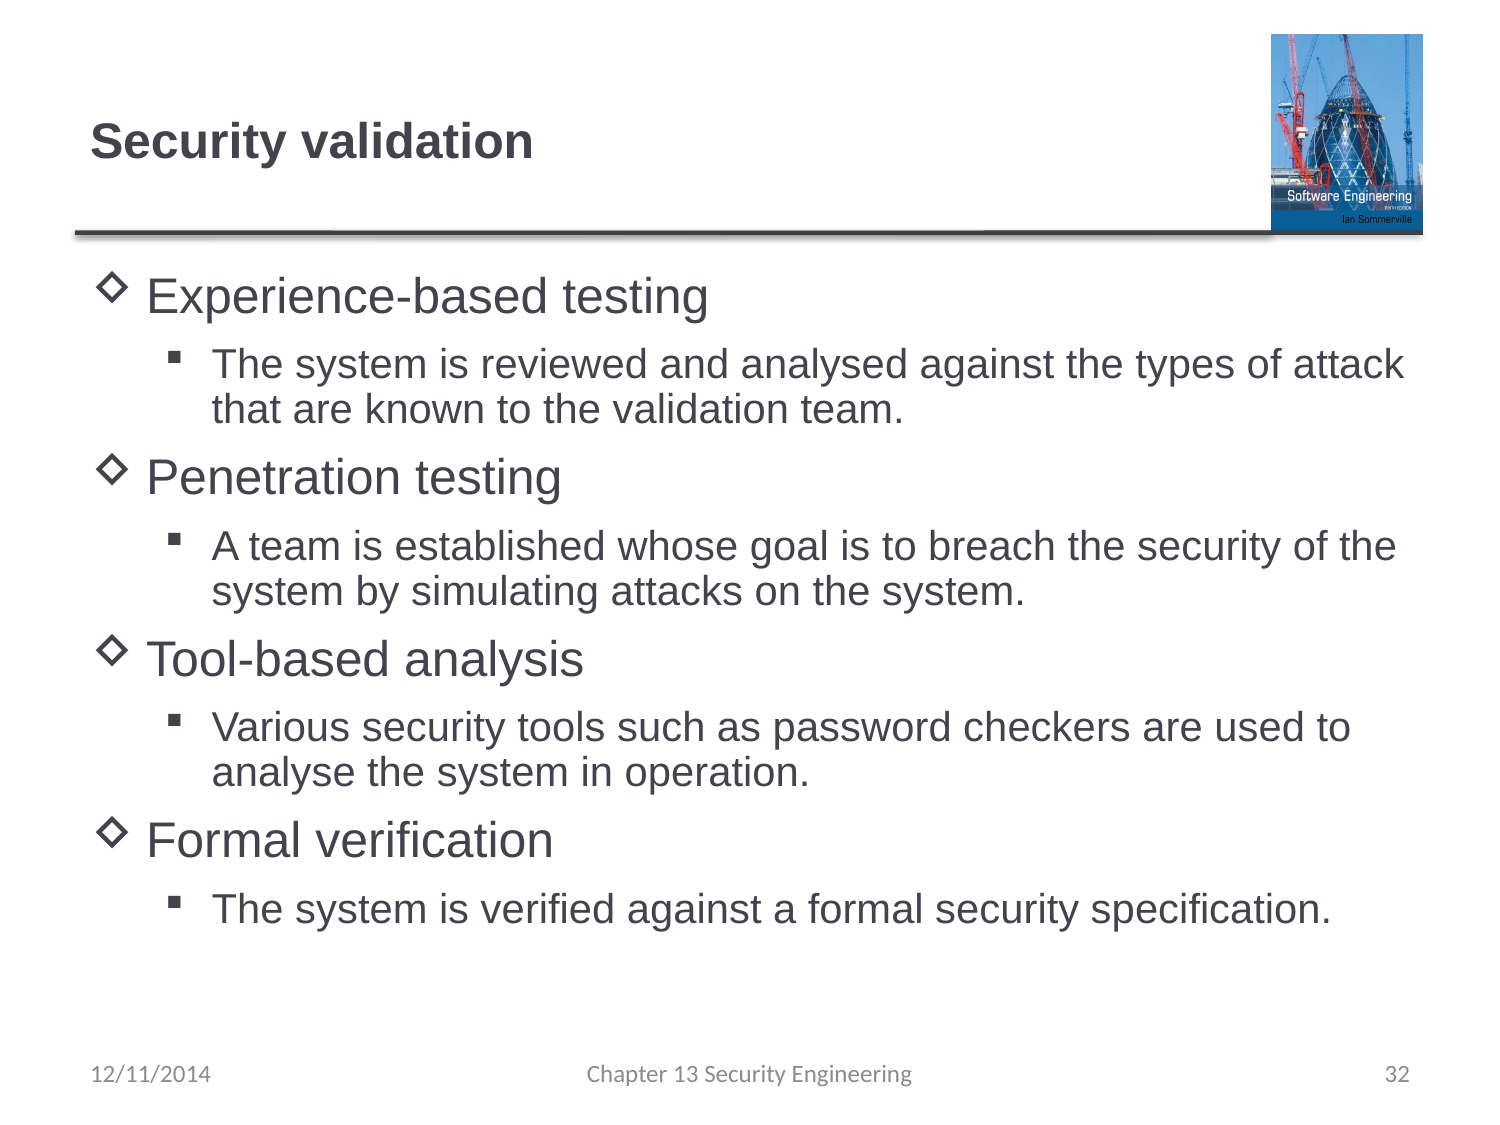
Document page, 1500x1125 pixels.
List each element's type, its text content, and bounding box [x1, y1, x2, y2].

list Experience-based testing The system is reviewed and analysed against the types of attack that are known to the validation team. Penetration testing A team is established whose goal is to breach the security of the system by simulating attacks on the system. Tool-based analysis Various security tools such as password checkers are used to analyse the system in operation. Formal verification The system is verified against a formal security specification. [75, 262, 1425, 1005]
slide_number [75, 1042, 425, 1103]
slide_number 32 [1074, 1042, 1425, 1103]
picture [1271, 34, 1423, 230]
footer Chapter 13 Security Engineering [512, 1042, 988, 1103]
title Security validation [74, 44, 1272, 233]
